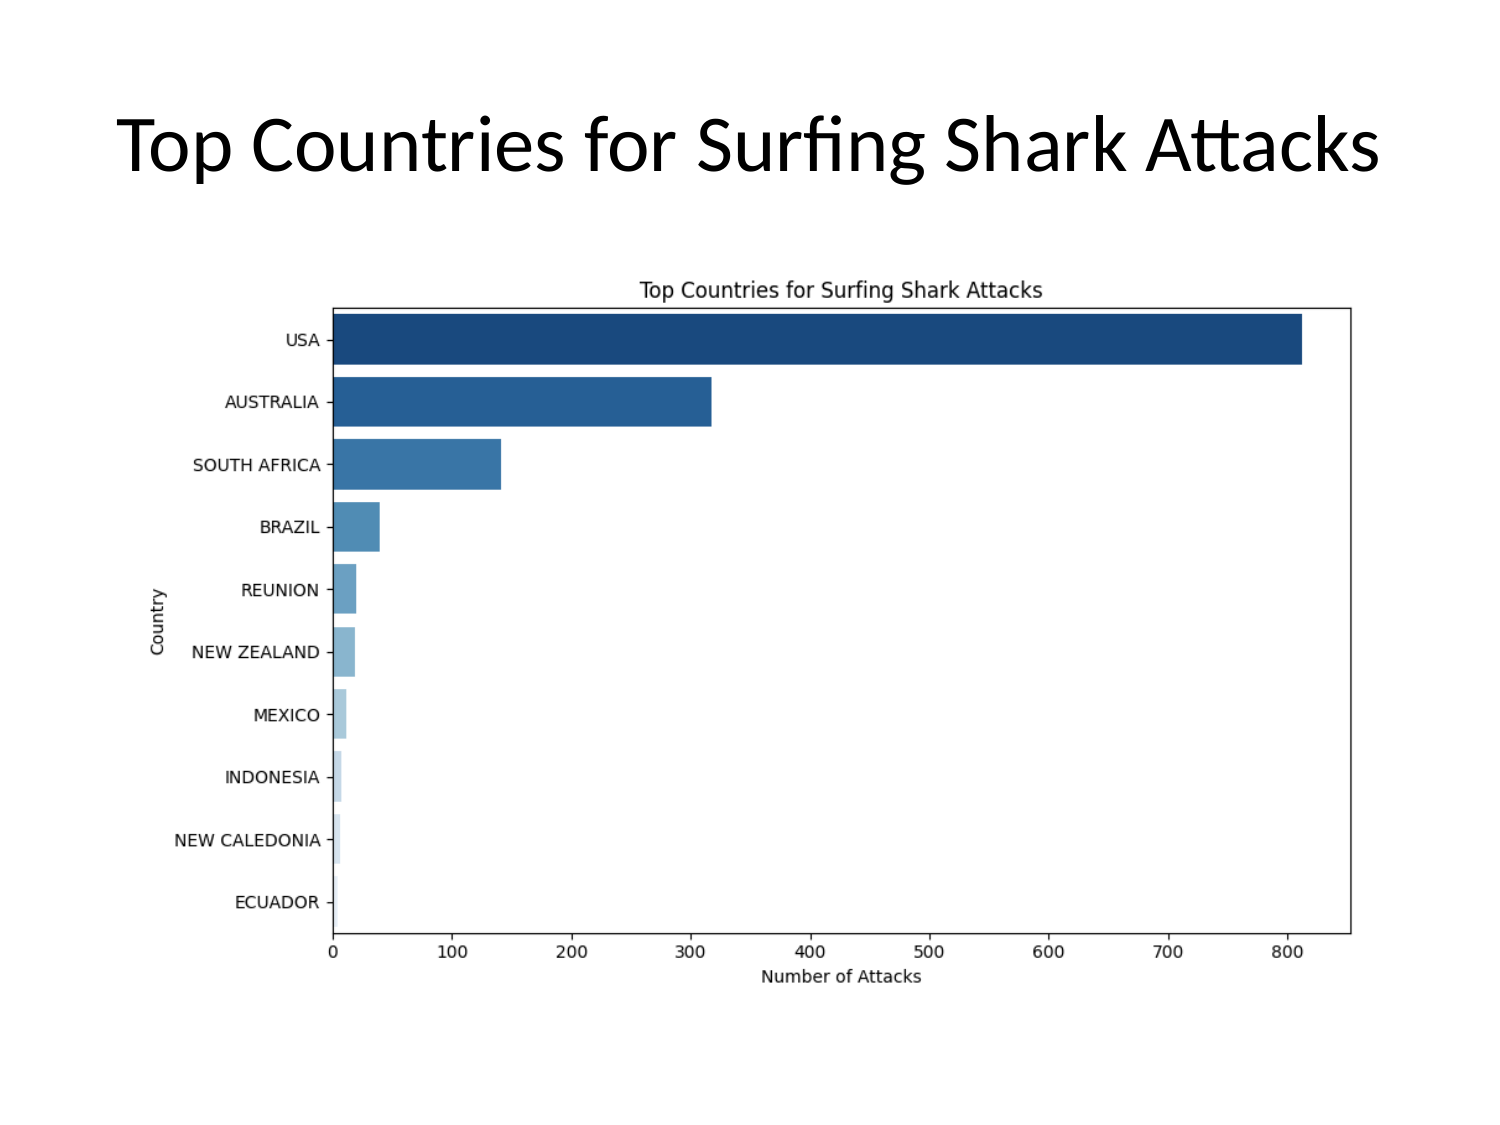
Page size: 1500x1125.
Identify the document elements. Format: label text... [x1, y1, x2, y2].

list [130, 262, 1369, 1006]
title Top Countries for Surfing Shark Attacks [75, 45, 1425, 233]
